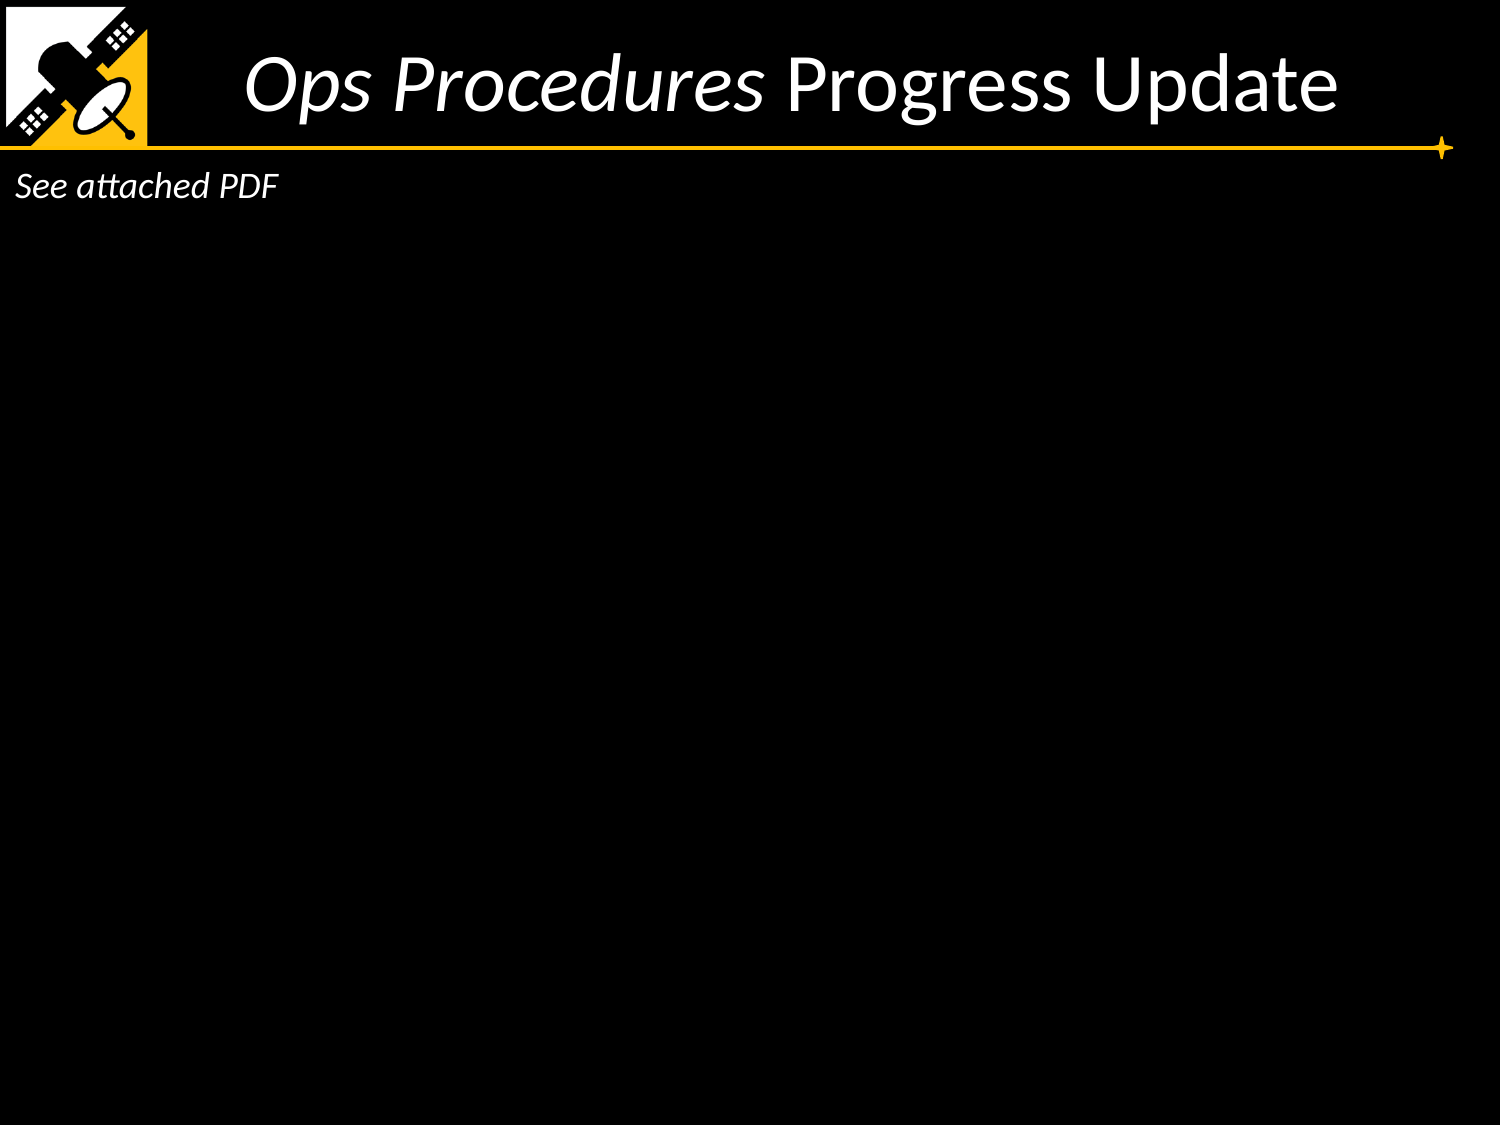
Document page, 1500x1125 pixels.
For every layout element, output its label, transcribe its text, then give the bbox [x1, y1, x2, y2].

text_box See attached PDF [0, 153, 1500, 532]
picture [0, 0, 154, 146]
text_box Ops Procedures Progress Update [145, 20, 1439, 137]
